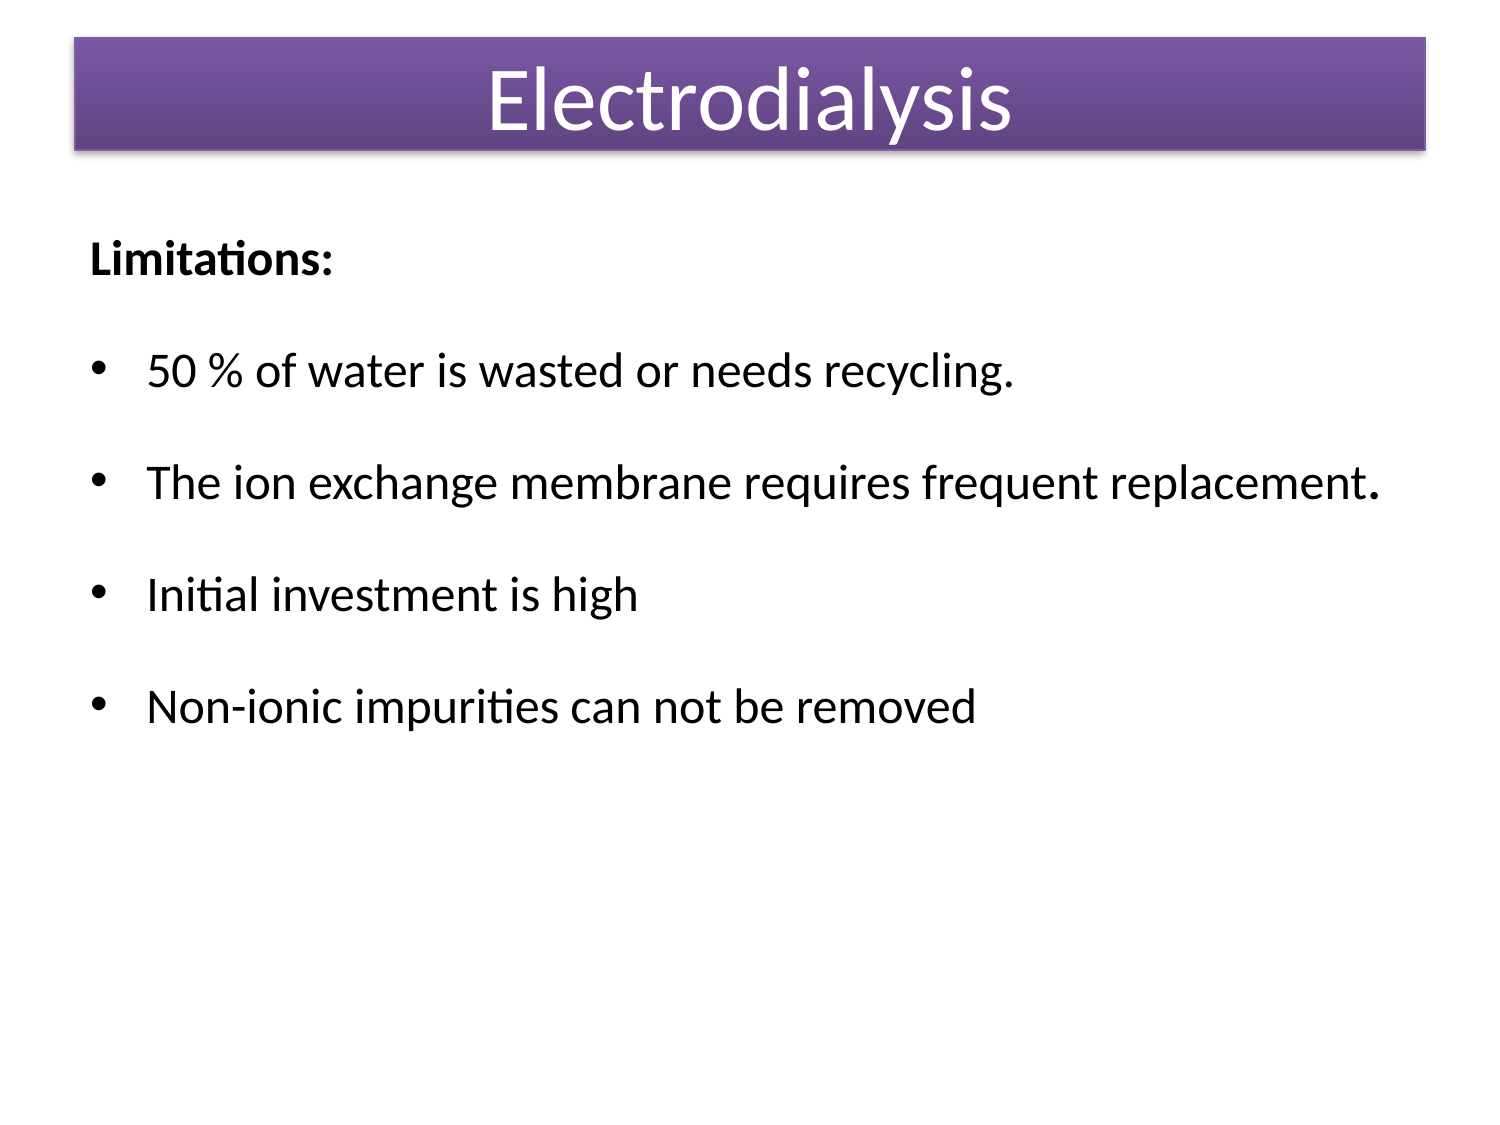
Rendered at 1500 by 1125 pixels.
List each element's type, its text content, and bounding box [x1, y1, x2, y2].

list Limitations: 50 % of water is wasted or needs recycling. The ion exchange membrane requires frequent replacement. Initial investment is high Non-ionic impurities can not be removed [75, 175, 1425, 1090]
text_box Electrodialysis [74, 37, 1426, 151]
